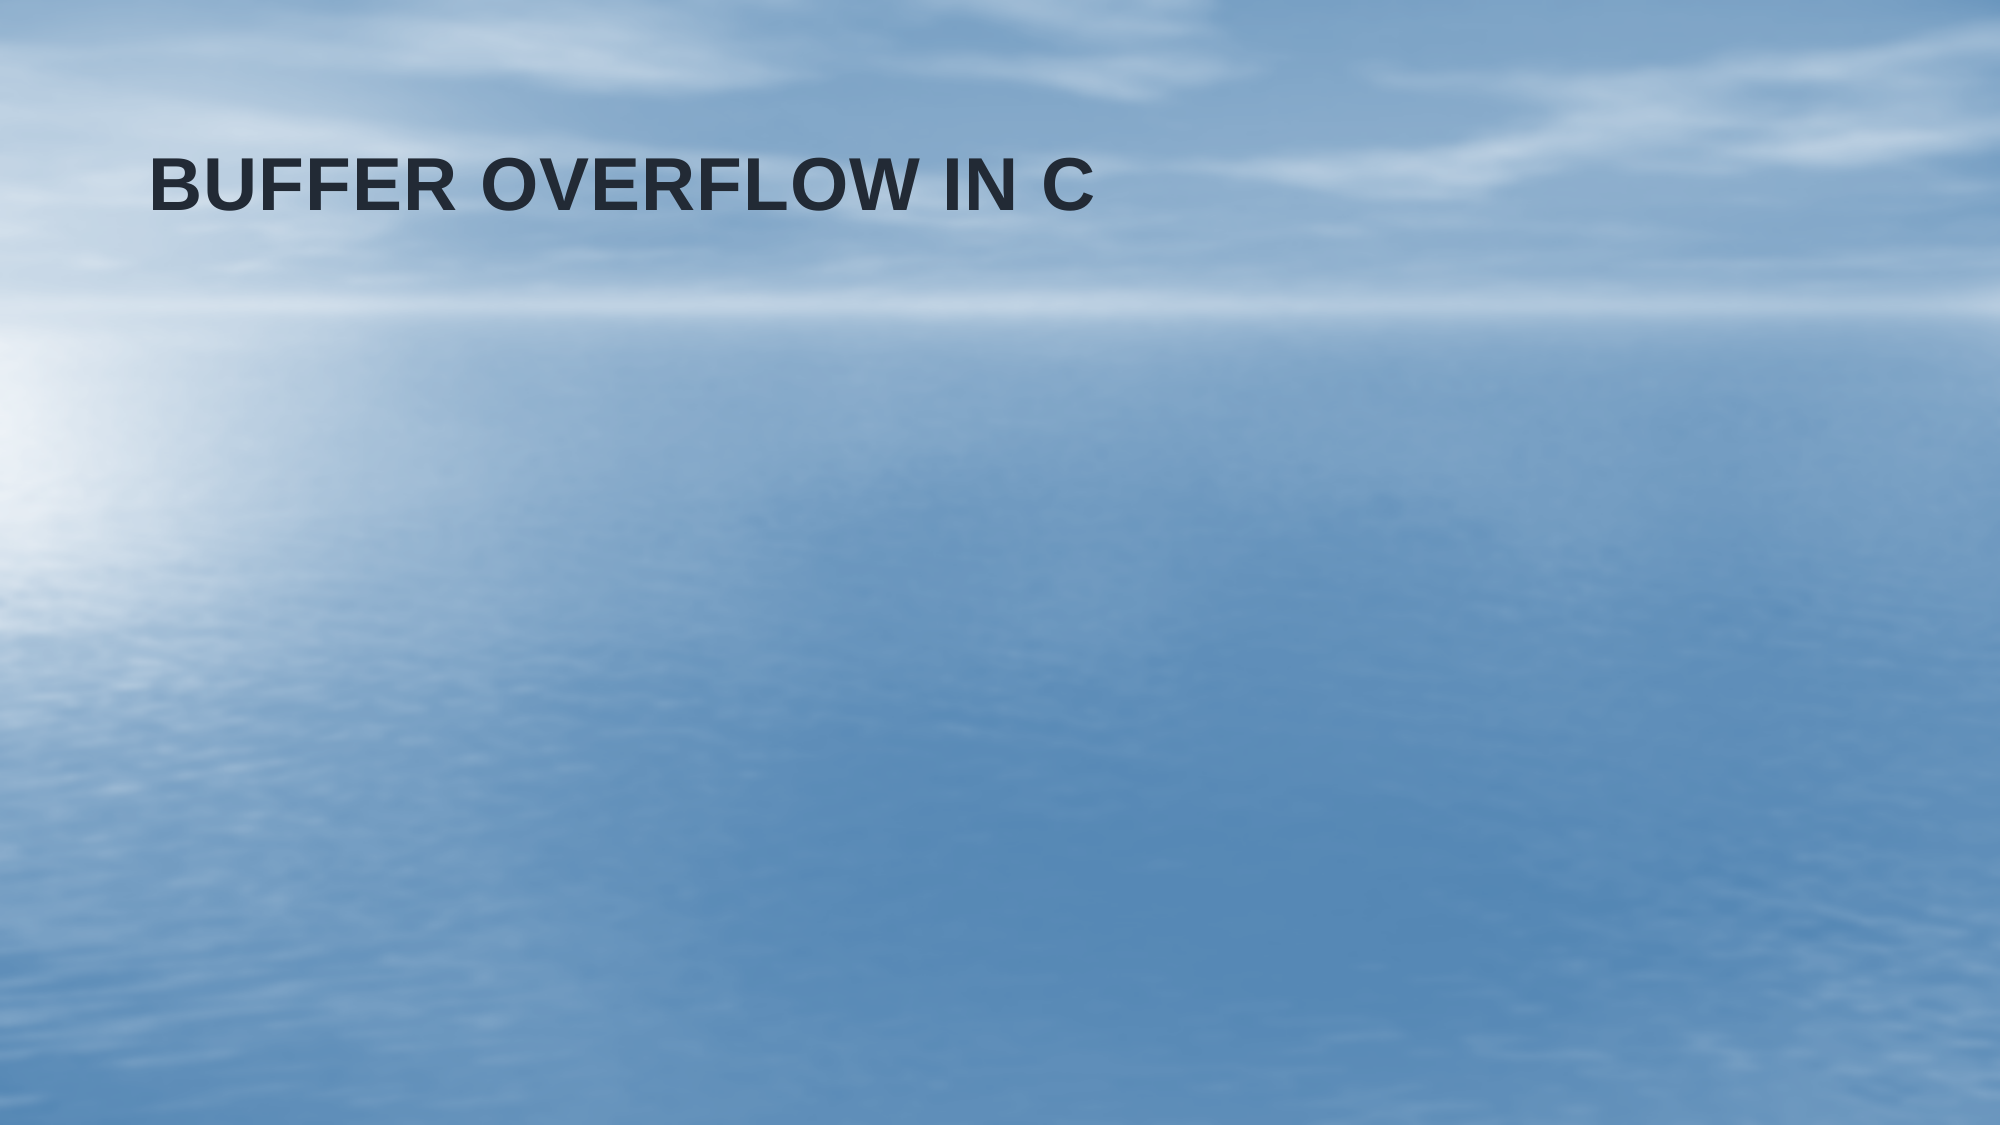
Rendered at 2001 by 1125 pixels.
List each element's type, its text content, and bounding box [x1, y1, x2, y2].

title Buffer overflow in c [133, 45, 1867, 233]
